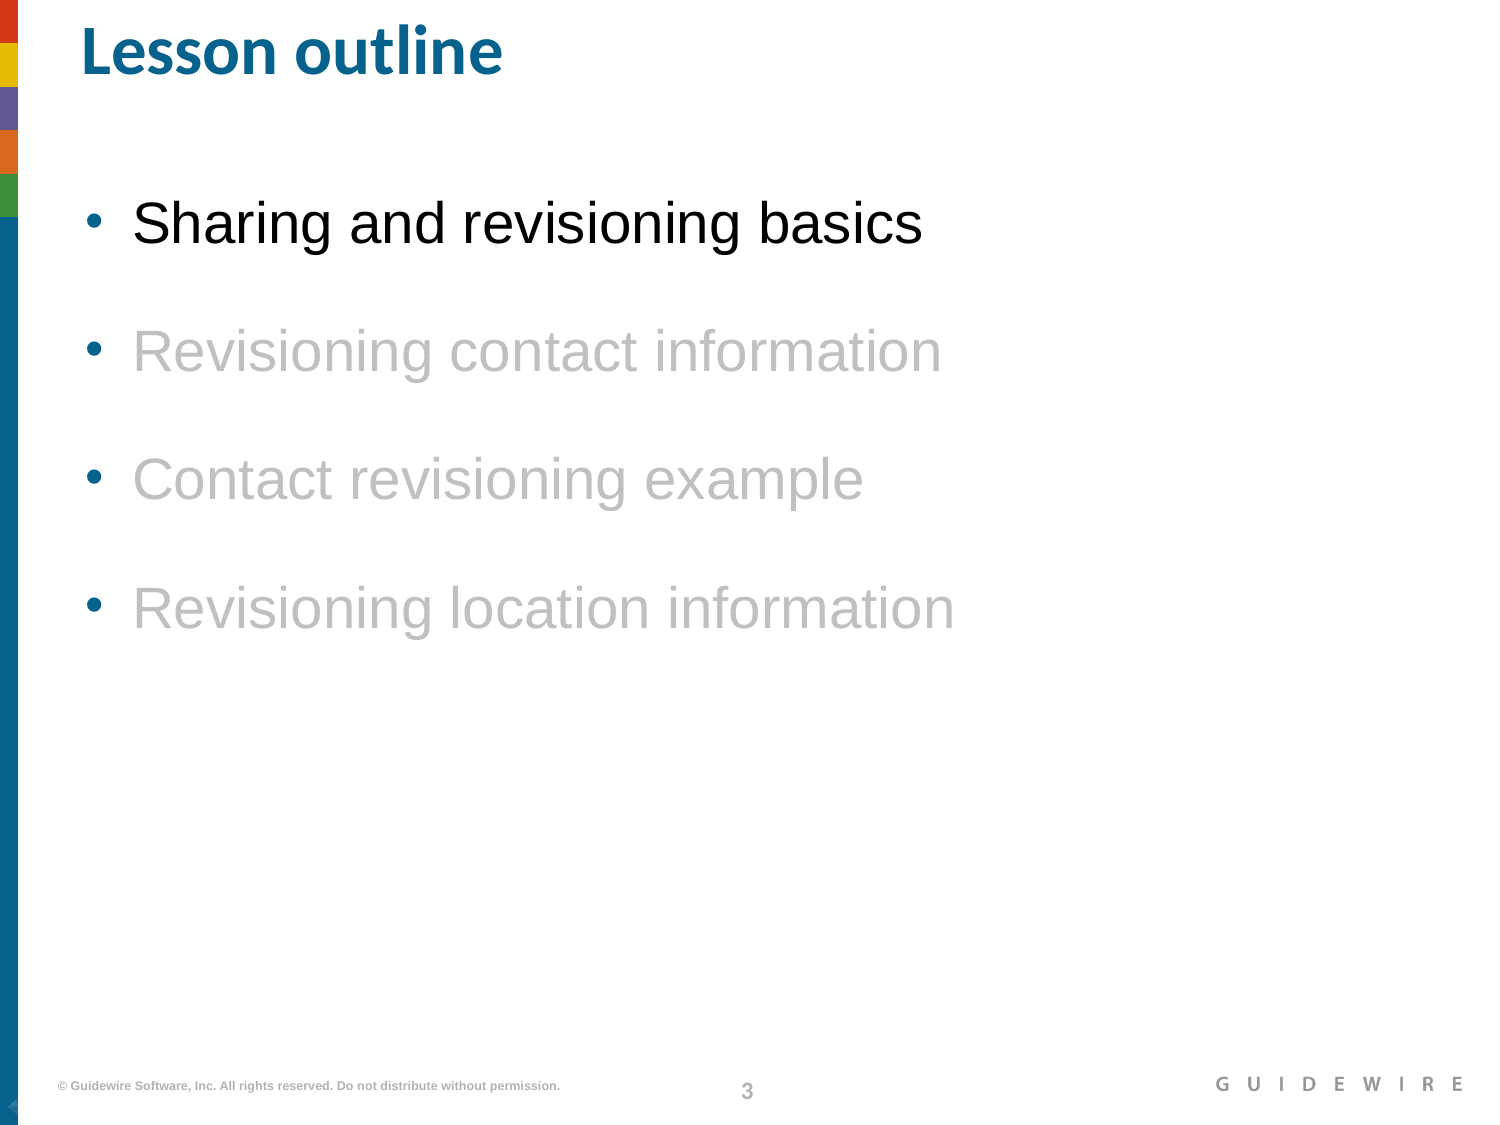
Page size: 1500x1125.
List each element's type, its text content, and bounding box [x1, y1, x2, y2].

picture [1215, 1073, 1480, 1096]
picture [0, 0, 18, 216]
list Sharing and revisioning basics Revisioning contact information Contact revisioning example Revisioning location information [85, 149, 1450, 1050]
picture [10, 1101, 18, 1111]
title Lesson outline [81, 19, 1446, 142]
